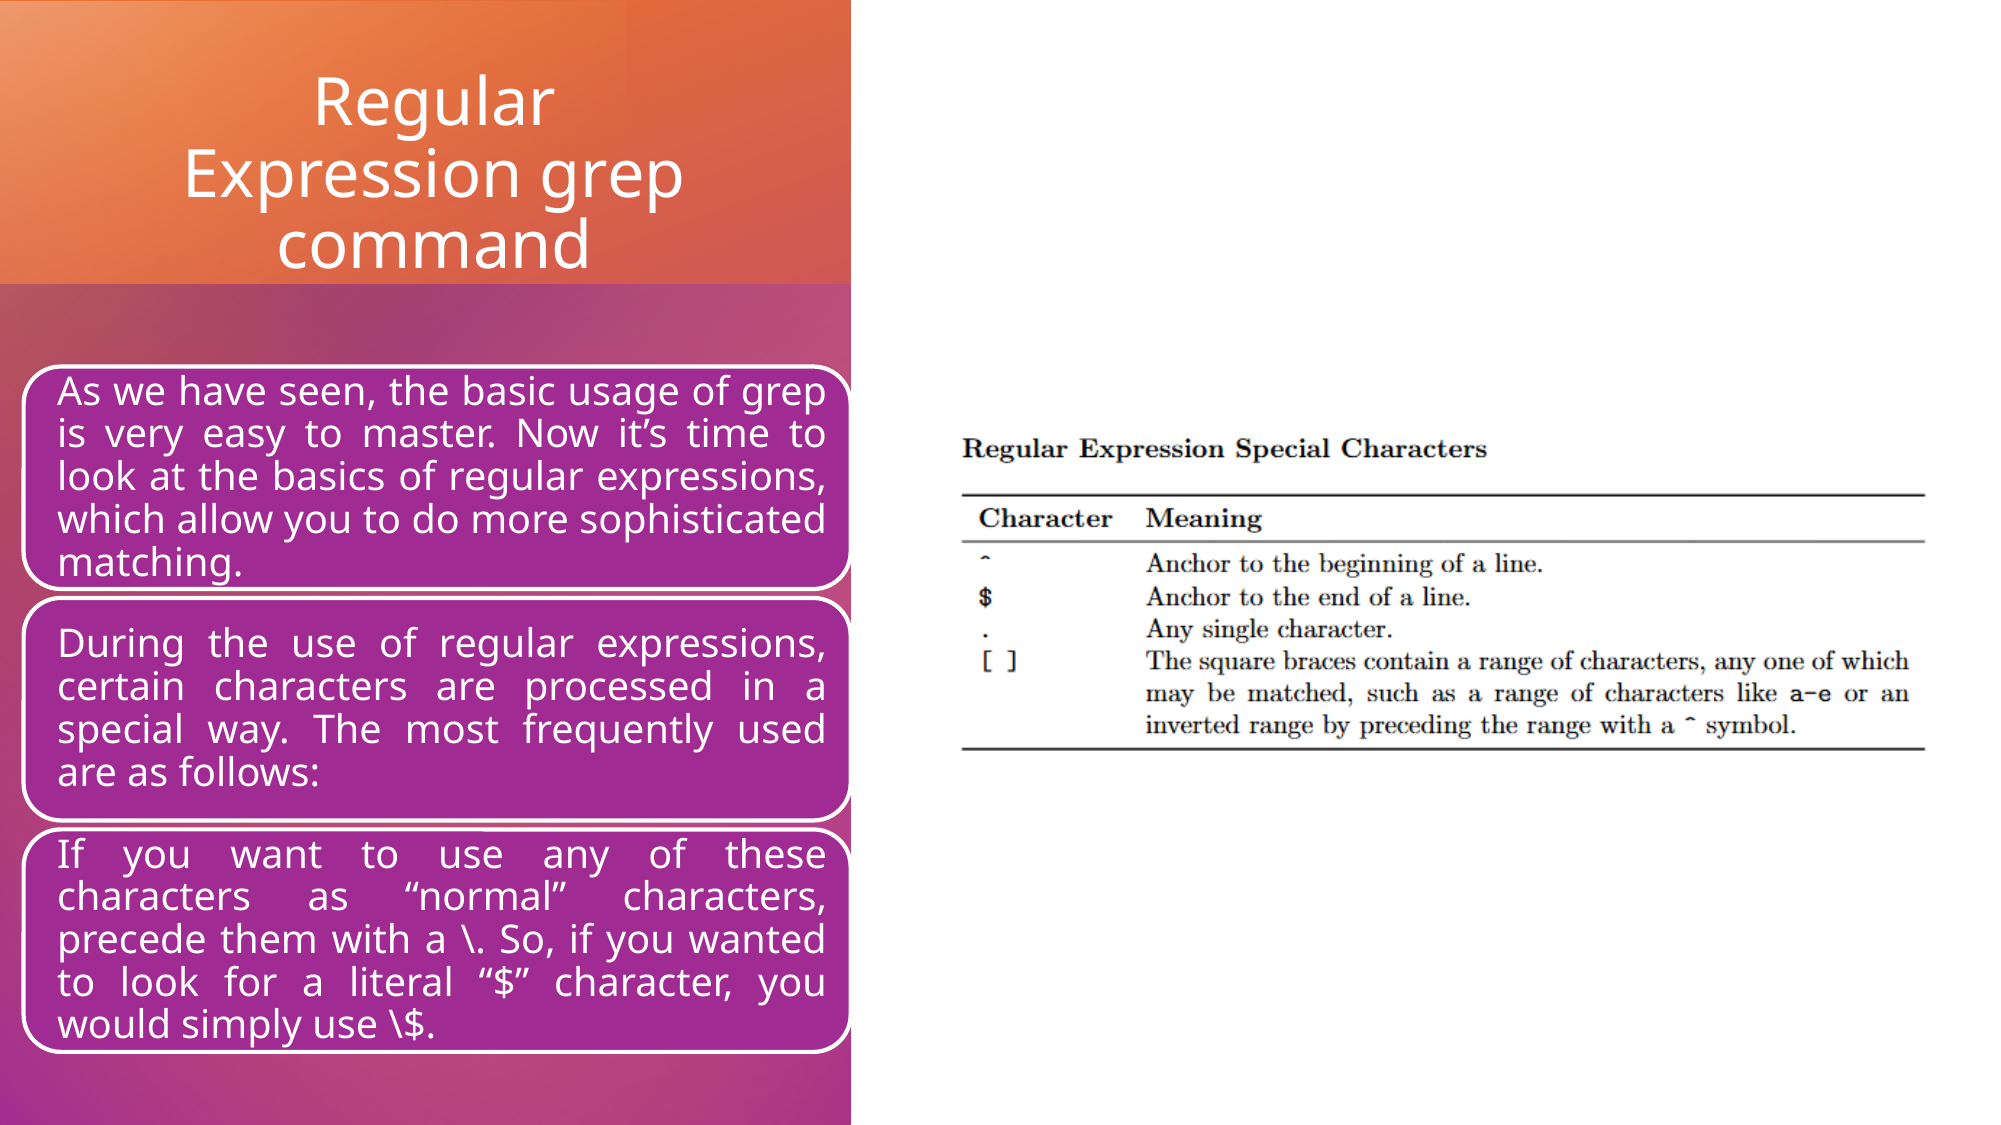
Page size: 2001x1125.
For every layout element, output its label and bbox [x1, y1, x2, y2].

text_box [0, 0, 853, 1125]
list [23, 359, 852, 1059]
picture [945, 410, 1937, 761]
